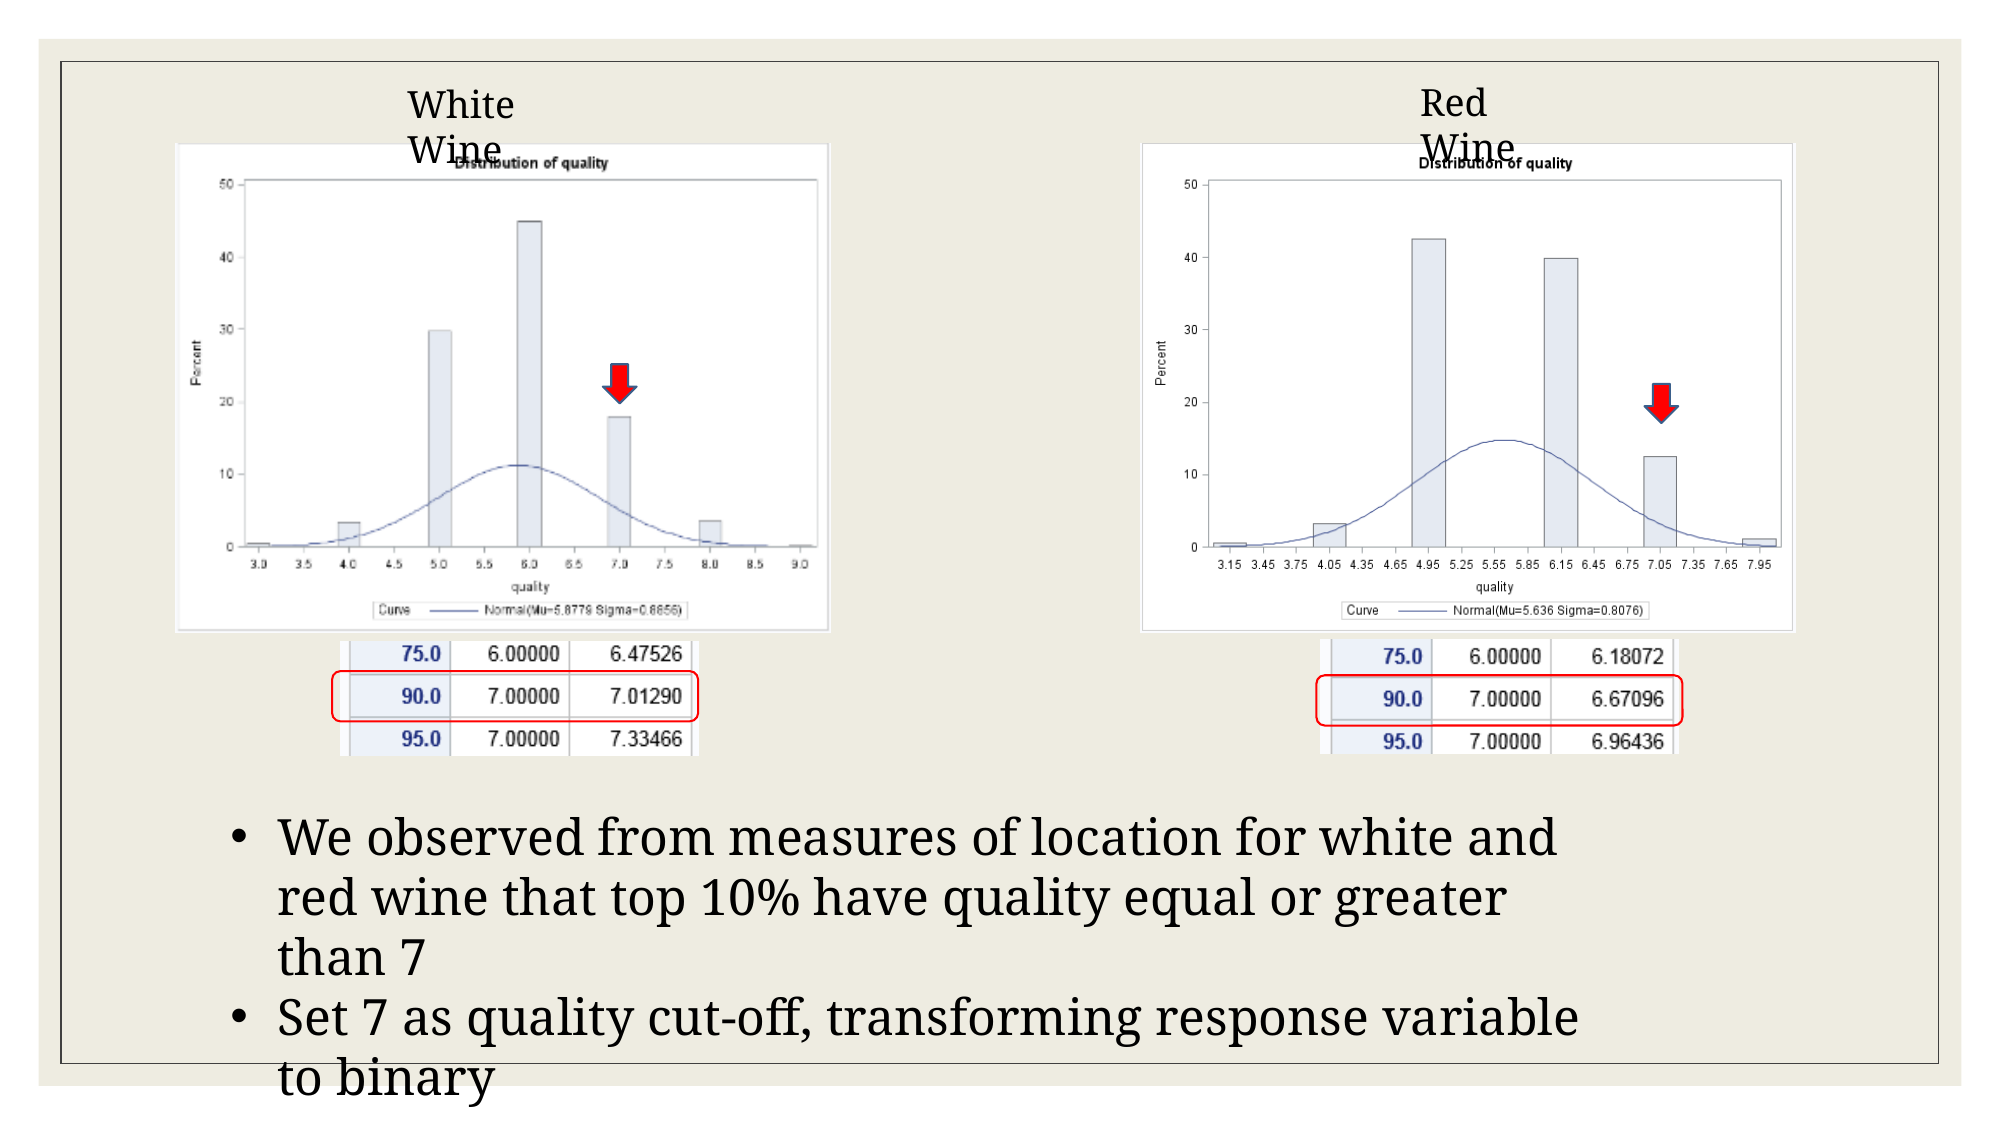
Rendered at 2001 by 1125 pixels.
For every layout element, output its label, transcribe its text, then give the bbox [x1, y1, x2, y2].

picture [1320, 639, 1679, 754]
picture [340, 641, 699, 756]
picture [1140, 143, 1796, 634]
text_box White Wine [392, 73, 614, 139]
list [175, 143, 831, 634]
text_box We observed from measures of location for white and red wine that top 10% have quality equal or greater than 7 Set 7 as quality cut-off, transforming response variable to binary [215, 797, 1645, 1113]
text_box Red Wine [1405, 71, 1598, 139]
